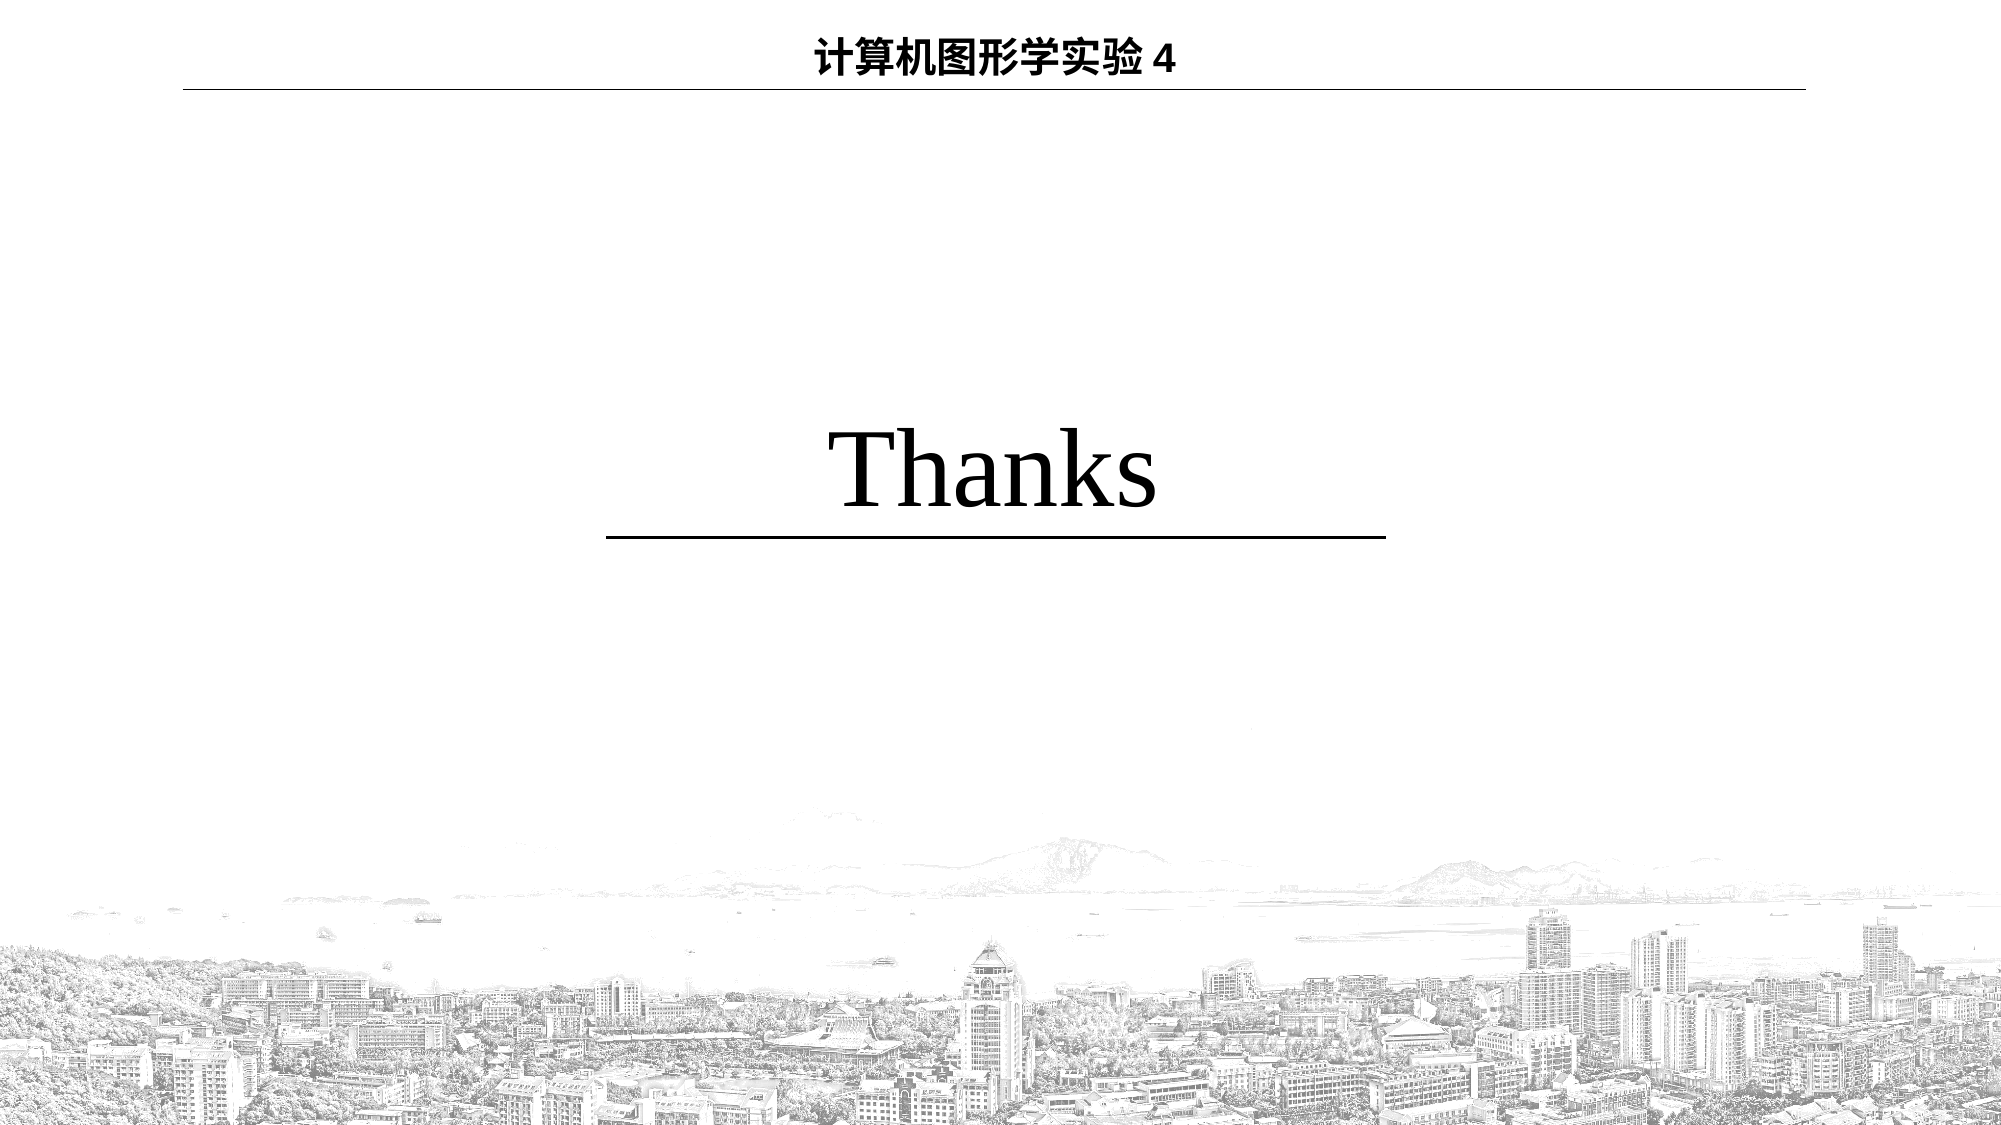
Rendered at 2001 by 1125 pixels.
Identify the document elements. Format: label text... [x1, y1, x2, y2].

picture [0, 679, 2000, 1125]
list 计算机图形学实验4 [182, 29, 1807, 90]
